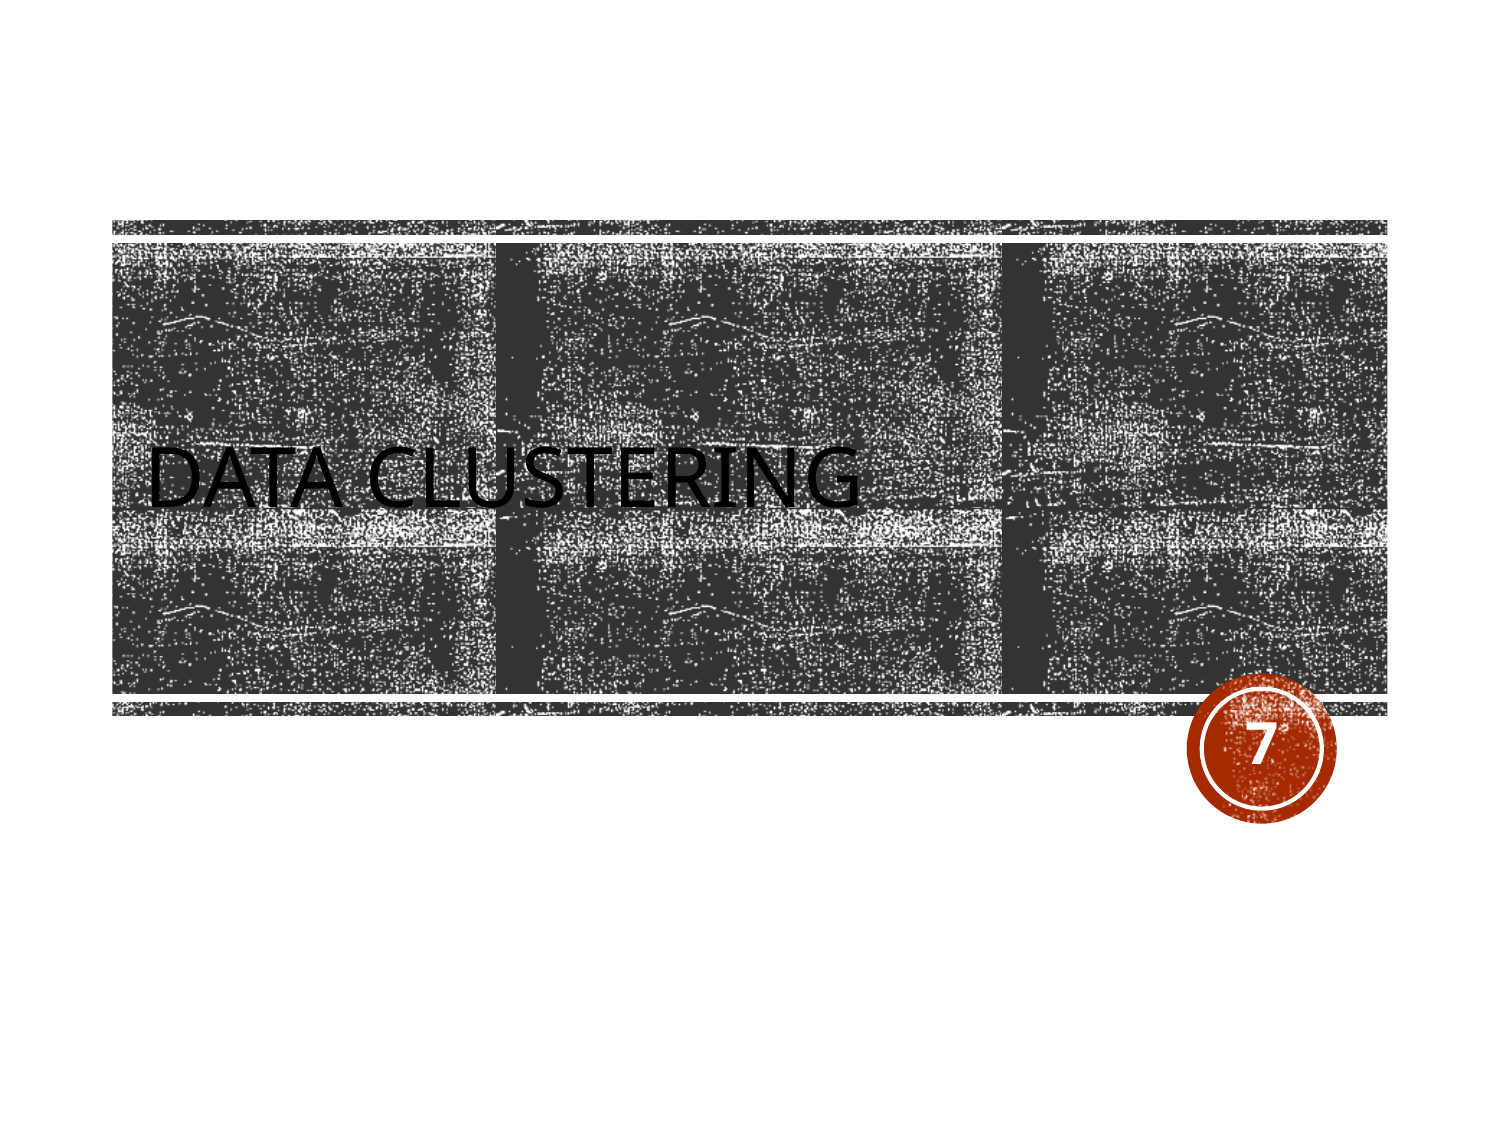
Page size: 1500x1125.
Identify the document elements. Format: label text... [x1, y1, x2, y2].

title Data clustering [129, 234, 1375, 733]
slide_number 7 [1188, 693, 1336, 799]
